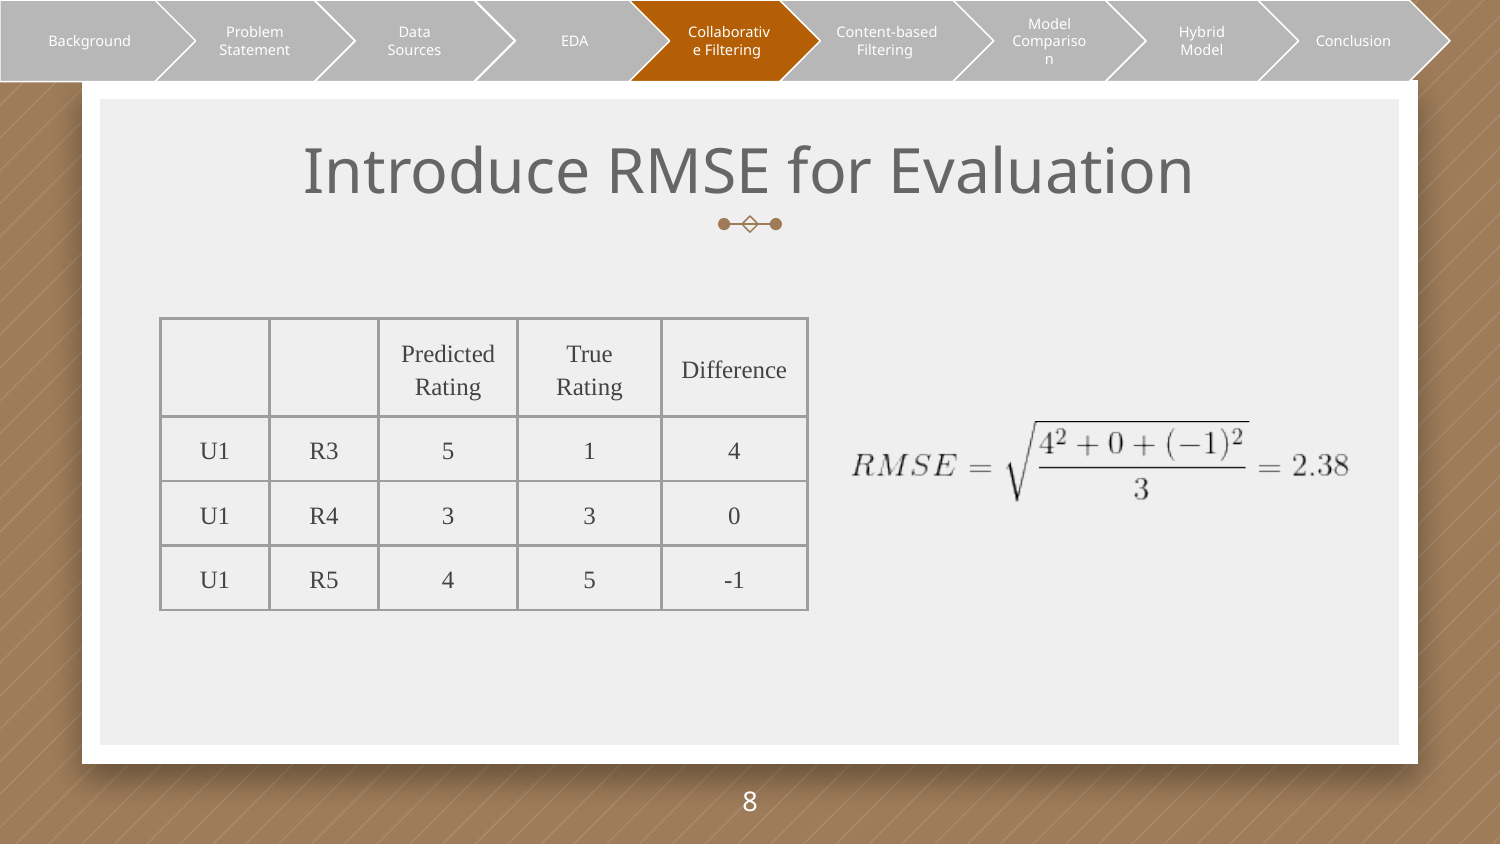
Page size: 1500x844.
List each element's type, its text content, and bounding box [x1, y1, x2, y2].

text_box Model Comparison [952, 0, 1145, 82]
table_cell U1 [162, 482, 268, 544]
picture [849, 421, 1350, 504]
text_box Problem Statement [154, 0, 354, 82]
text_box Hybrid Model [1105, 0, 1299, 82]
text_box Background [0, 0, 194, 82]
slide_number ‹#› [0, 762, 1500, 844]
table_cell 5 [519, 547, 660, 609]
table_cell U1 [162, 418, 268, 480]
table_cell R4 [271, 482, 377, 544]
text_box Conclusion [1259, 0, 1450, 82]
text_box Collaborative Filtering [628, 0, 819, 82]
table_header True Rating [519, 320, 660, 415]
table_header Predicted Rating [380, 320, 516, 415]
table_cell 1 [519, 418, 660, 480]
text_box EDA [475, 0, 668, 82]
table_cell 3 [380, 482, 516, 544]
table_cell 5 [380, 418, 516, 480]
table_cell -1 [663, 547, 806, 609]
text_box Content-based Filtering [779, 0, 992, 82]
text_box Data Sources [314, 0, 515, 82]
table_cell 3 [519, 482, 660, 544]
table_header Difference [663, 320, 806, 415]
title Introduce RMSE for Evaluation [148, 121, 1352, 222]
table_header [162, 320, 268, 415]
table_cell R5 [271, 547, 377, 609]
table_cell 0 [663, 482, 806, 544]
table_cell 4 [380, 547, 516, 609]
table_cell U1 [162, 547, 268, 609]
table_cell R3 [271, 418, 377, 480]
table_cell 4 [663, 418, 806, 480]
table_header [271, 320, 377, 415]
